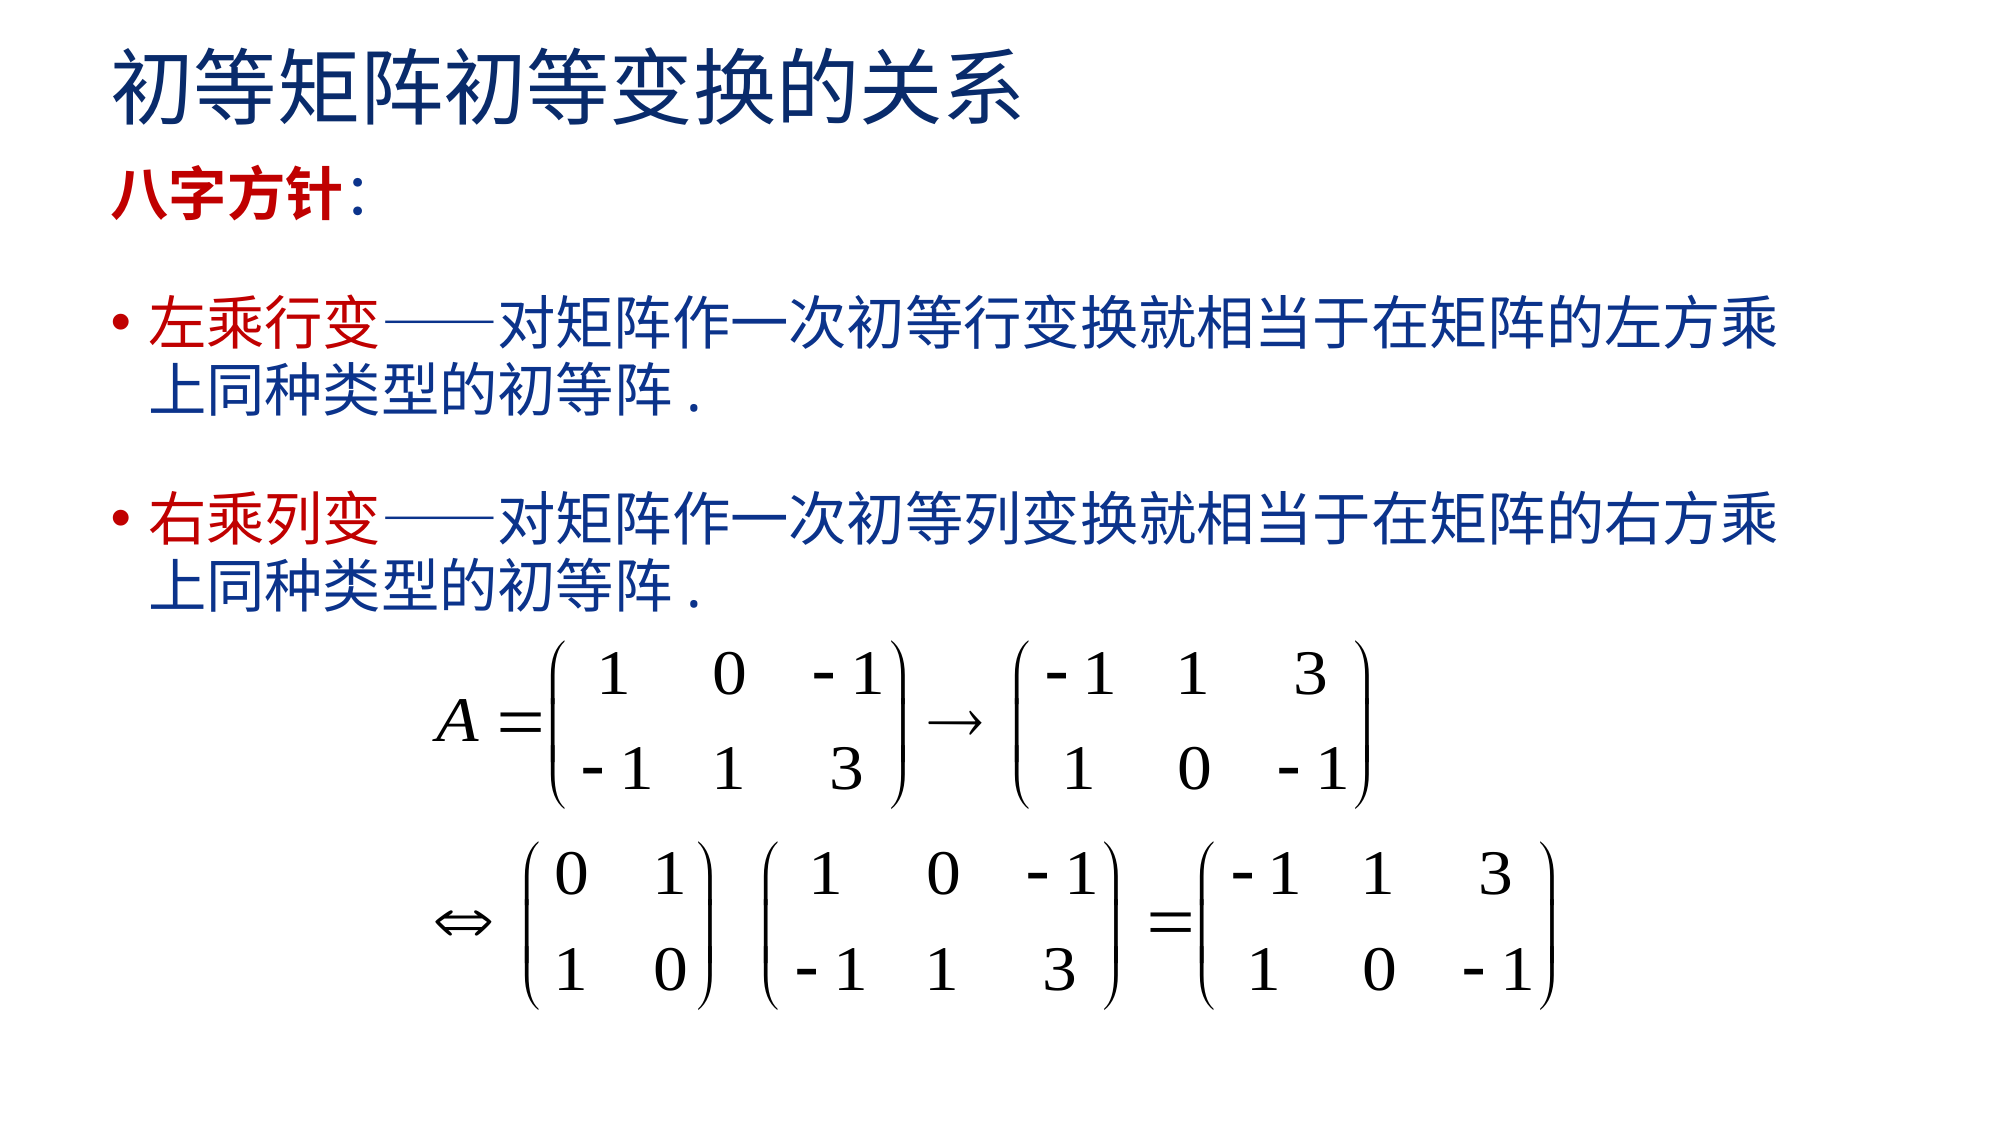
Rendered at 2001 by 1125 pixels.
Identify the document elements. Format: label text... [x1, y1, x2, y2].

text_box 初等矩阵初等变换的关系 [95, 28, 1632, 136]
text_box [420, 629, 1574, 1022]
text_box 八字方针： 左乘行变——对矩阵作一次初等行变换就相当于在矩阵的左方乘上同种类型的初等阵. 右乘列变——对矩阵作一次初等列变换就相当于在矩阵的右方乘上同种类型的初等阵. [95, 136, 1851, 1053]
